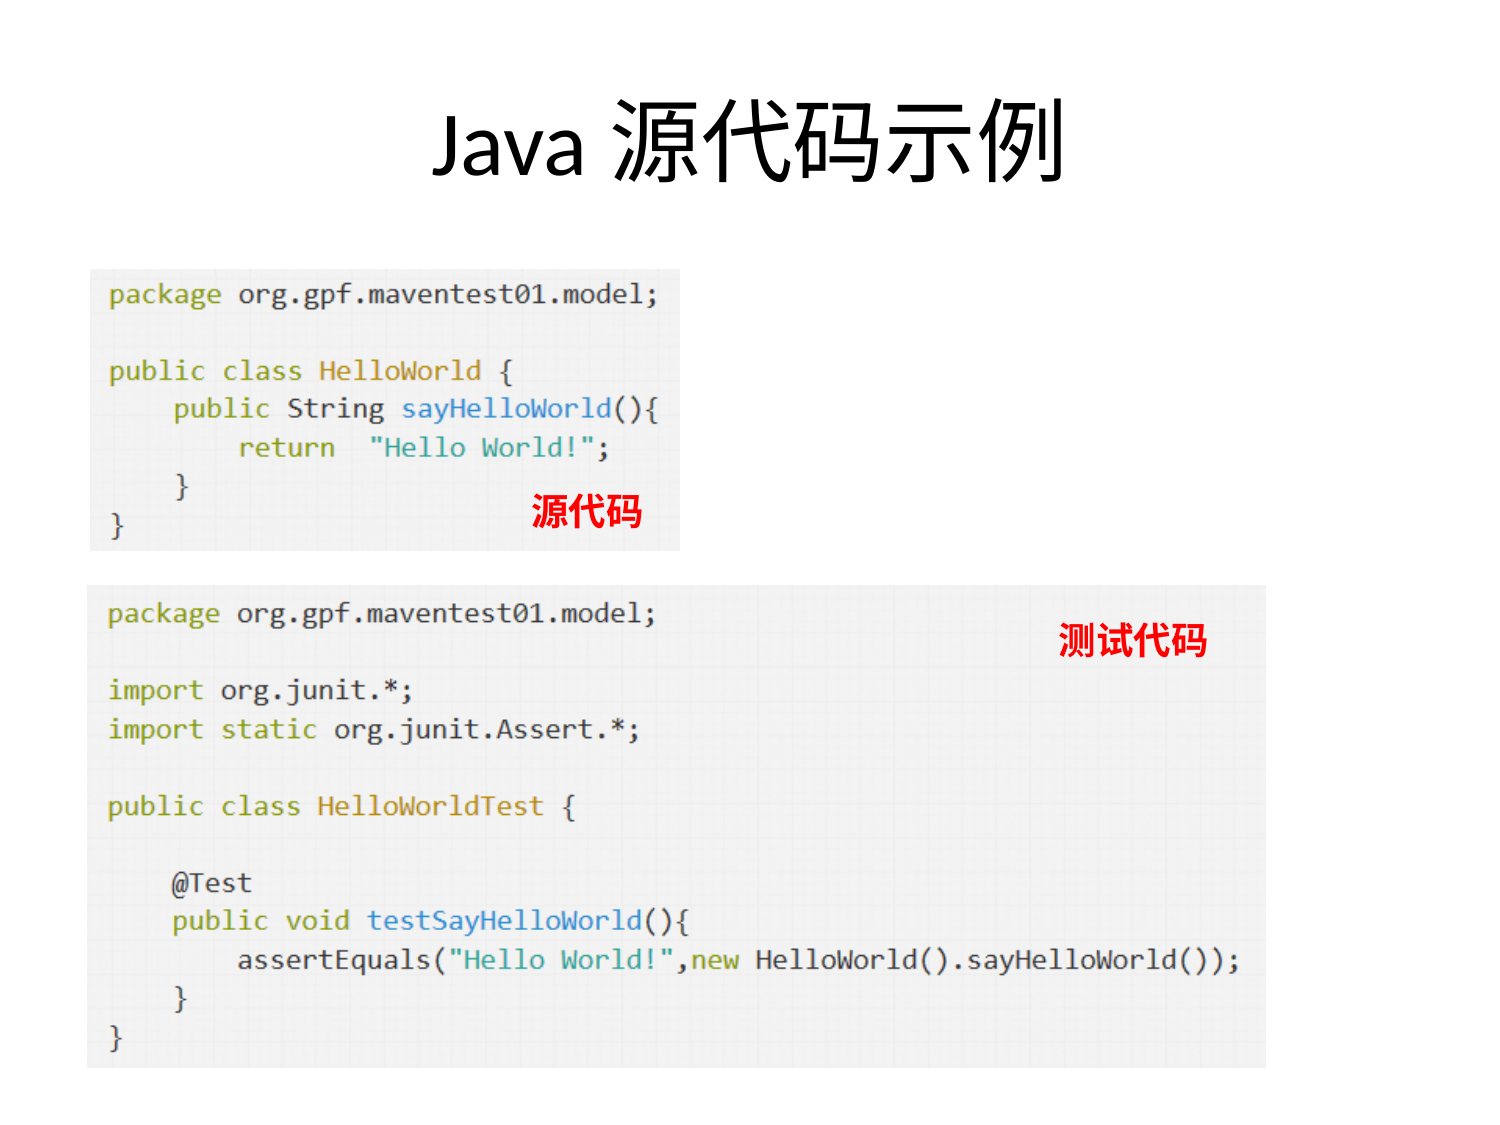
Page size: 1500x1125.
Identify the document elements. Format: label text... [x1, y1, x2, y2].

picture [90, 269, 680, 552]
picture [87, 585, 1266, 1068]
title Java源代码示例 [75, 45, 1425, 233]
